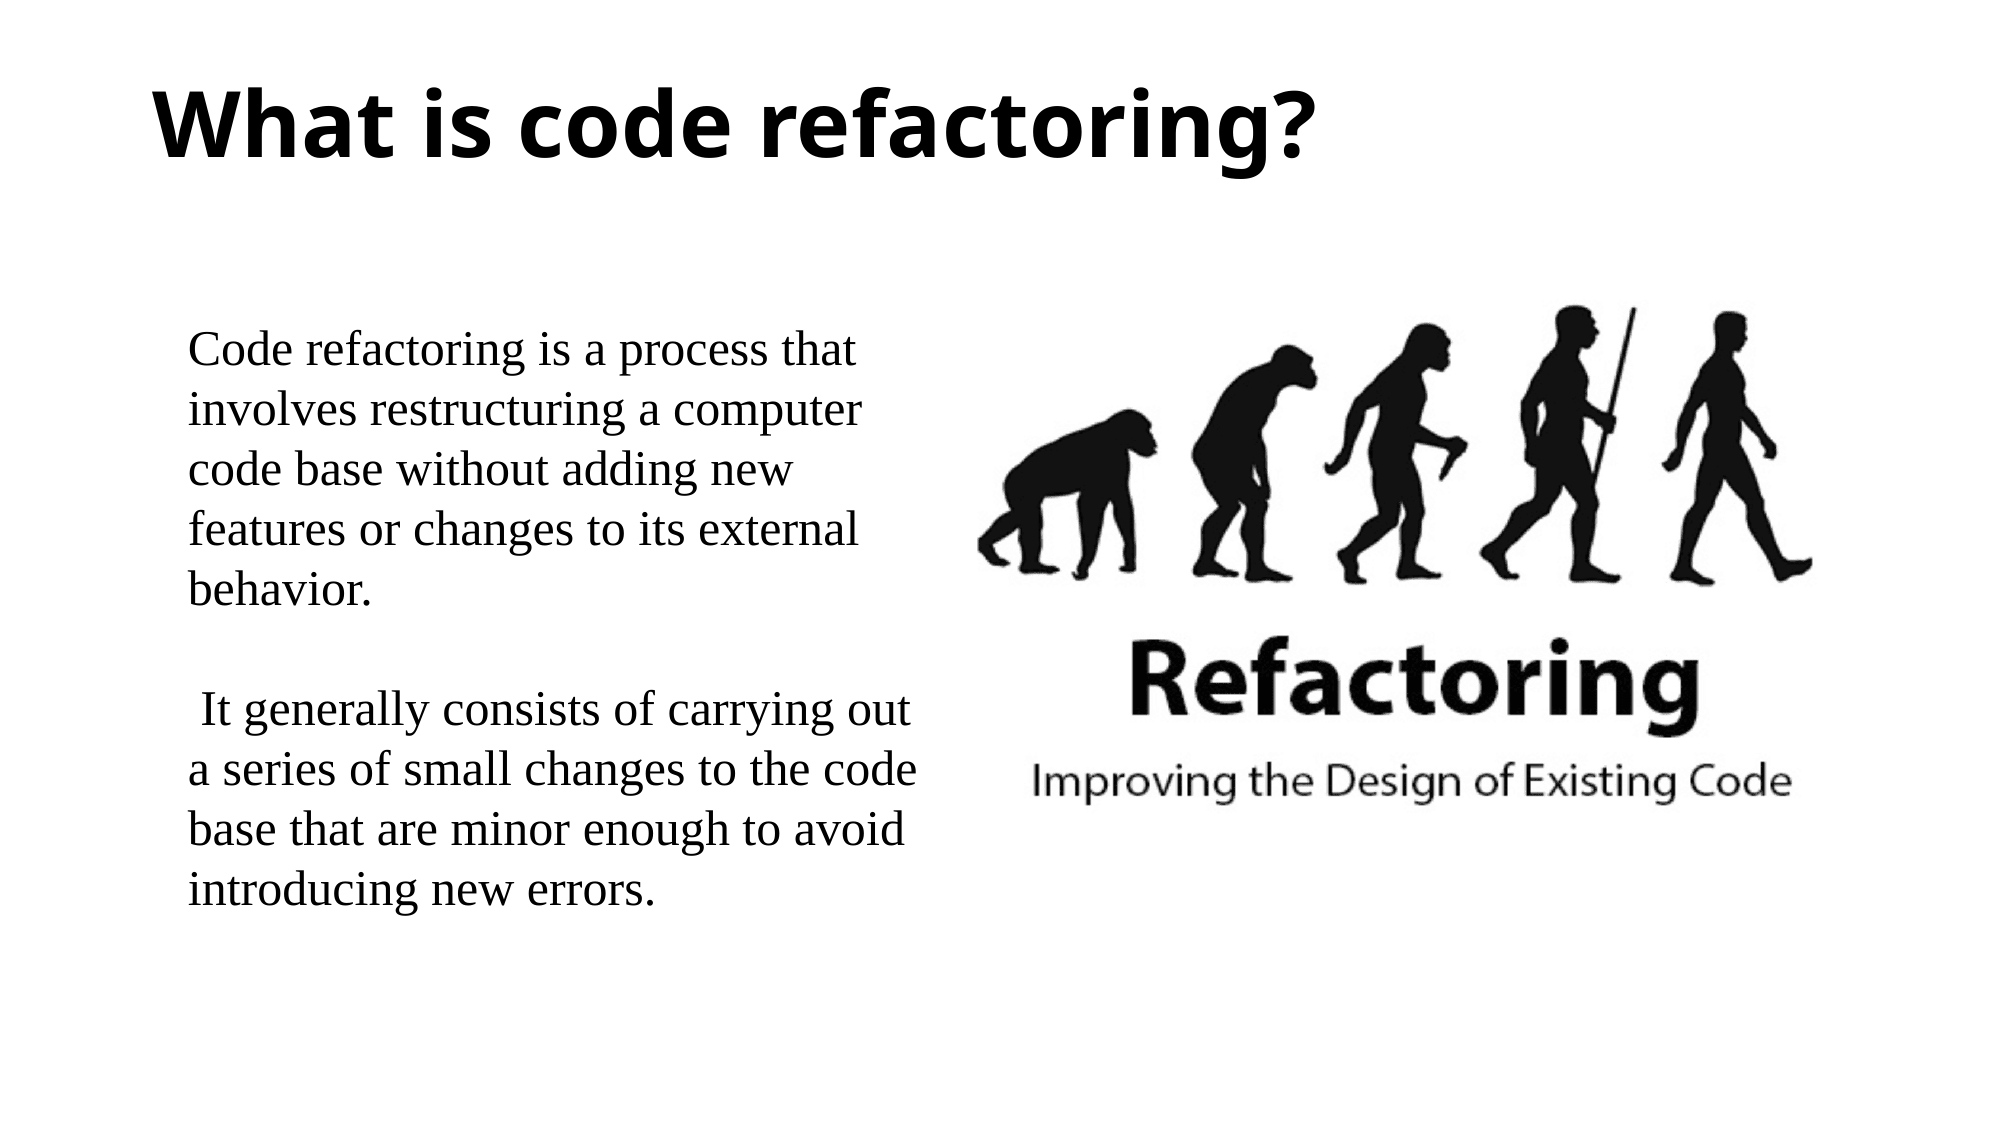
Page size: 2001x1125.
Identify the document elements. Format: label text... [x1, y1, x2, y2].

title What is code refactoring? [137, 59, 1863, 197]
text_box Code refactoring is a process that involves restructuring a computer code base without adding new features or changes to its external behavior. It generally consists of carrying out a series of small changes to the code base that are minor enough to avoid introducing new errors. [173, 308, 945, 924]
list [925, 268, 1863, 857]
